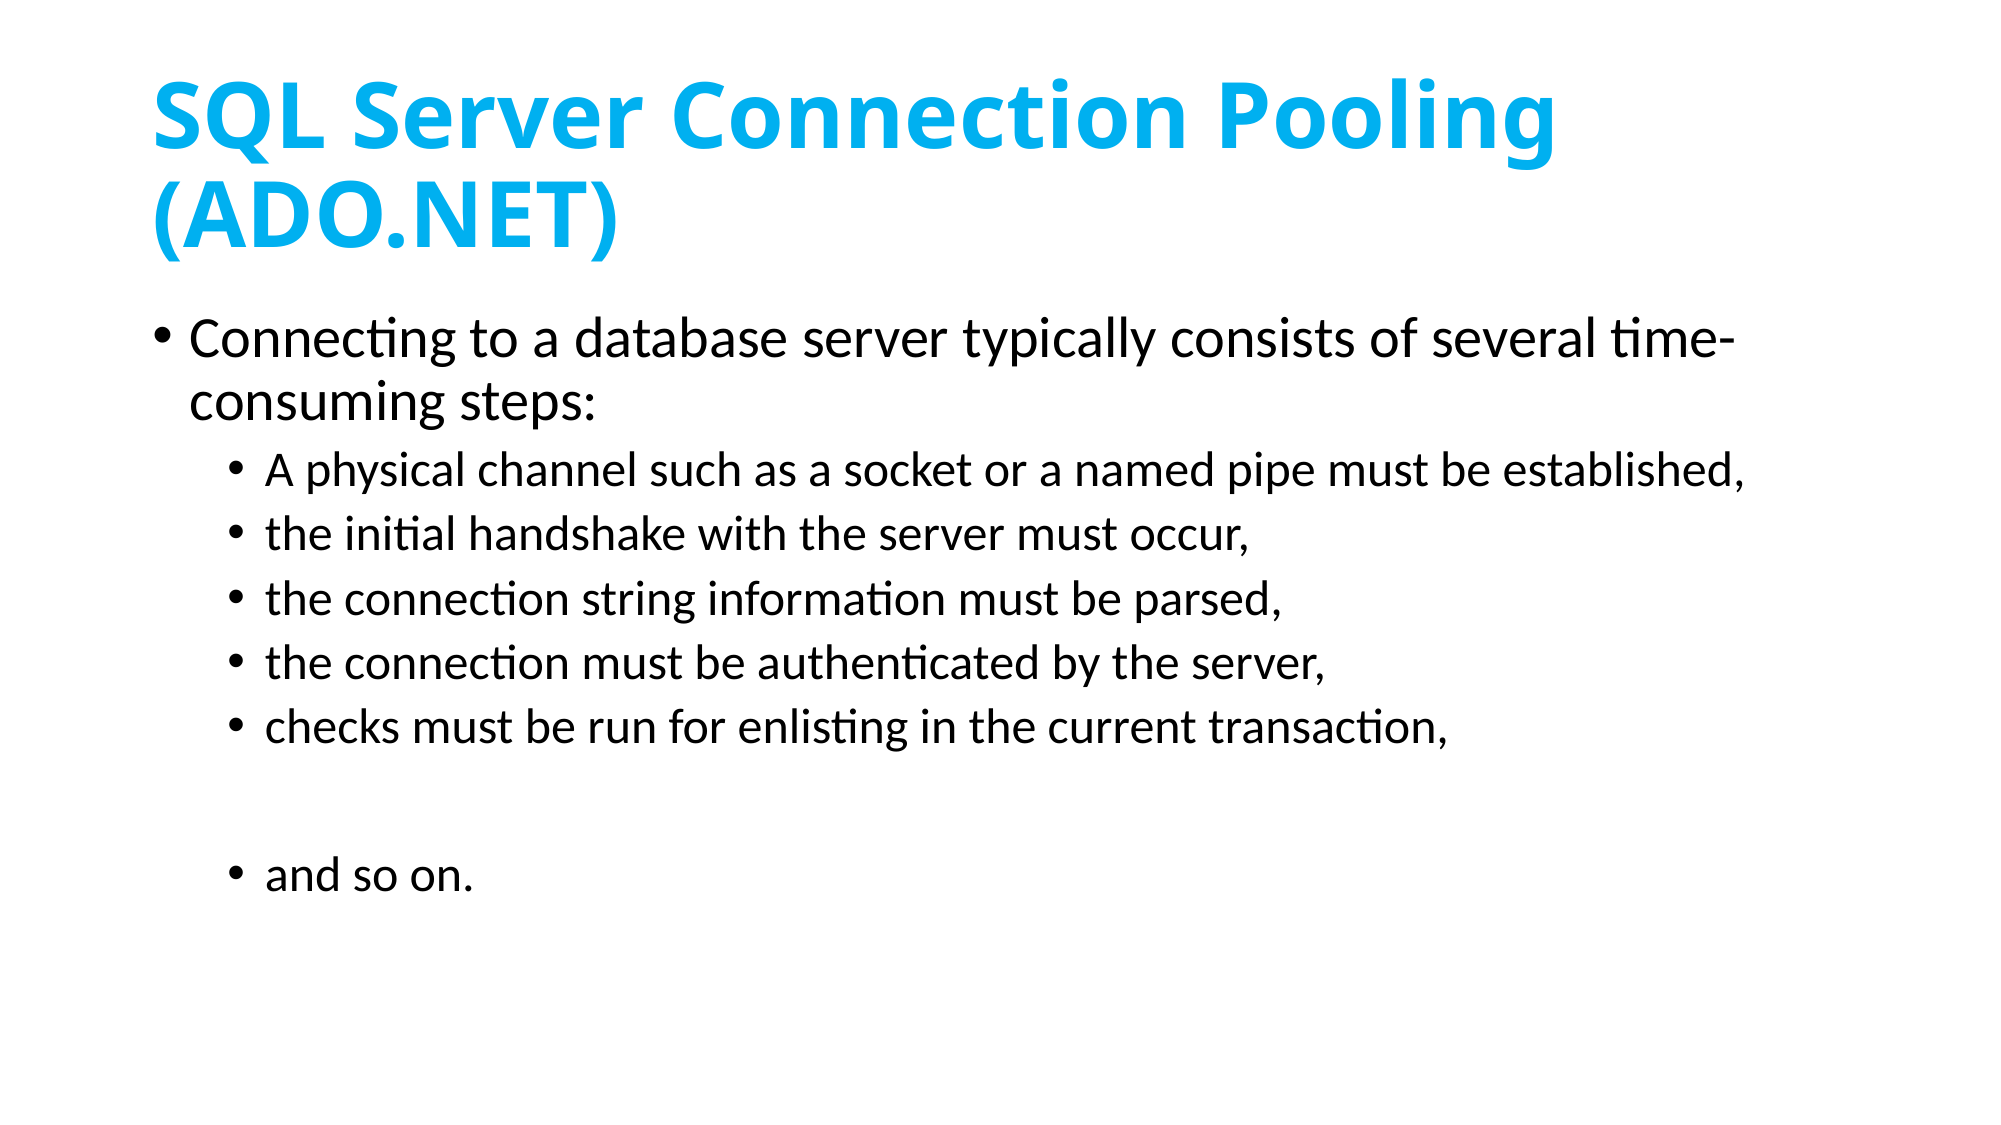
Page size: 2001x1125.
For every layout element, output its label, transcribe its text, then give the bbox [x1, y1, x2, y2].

title SQL Server Connection Pooling (ADO.NET) [137, 59, 1863, 278]
list Connecting to a database server typically consists of several time-consuming steps: A physical channel such as a socket or a named pipe must be established, the initial handshake with the server must occur, the connection string information must be parsed, the connection must be authenticated by the server, checks must be run for enlisting in the current transaction, and so on. [137, 299, 1863, 1014]
